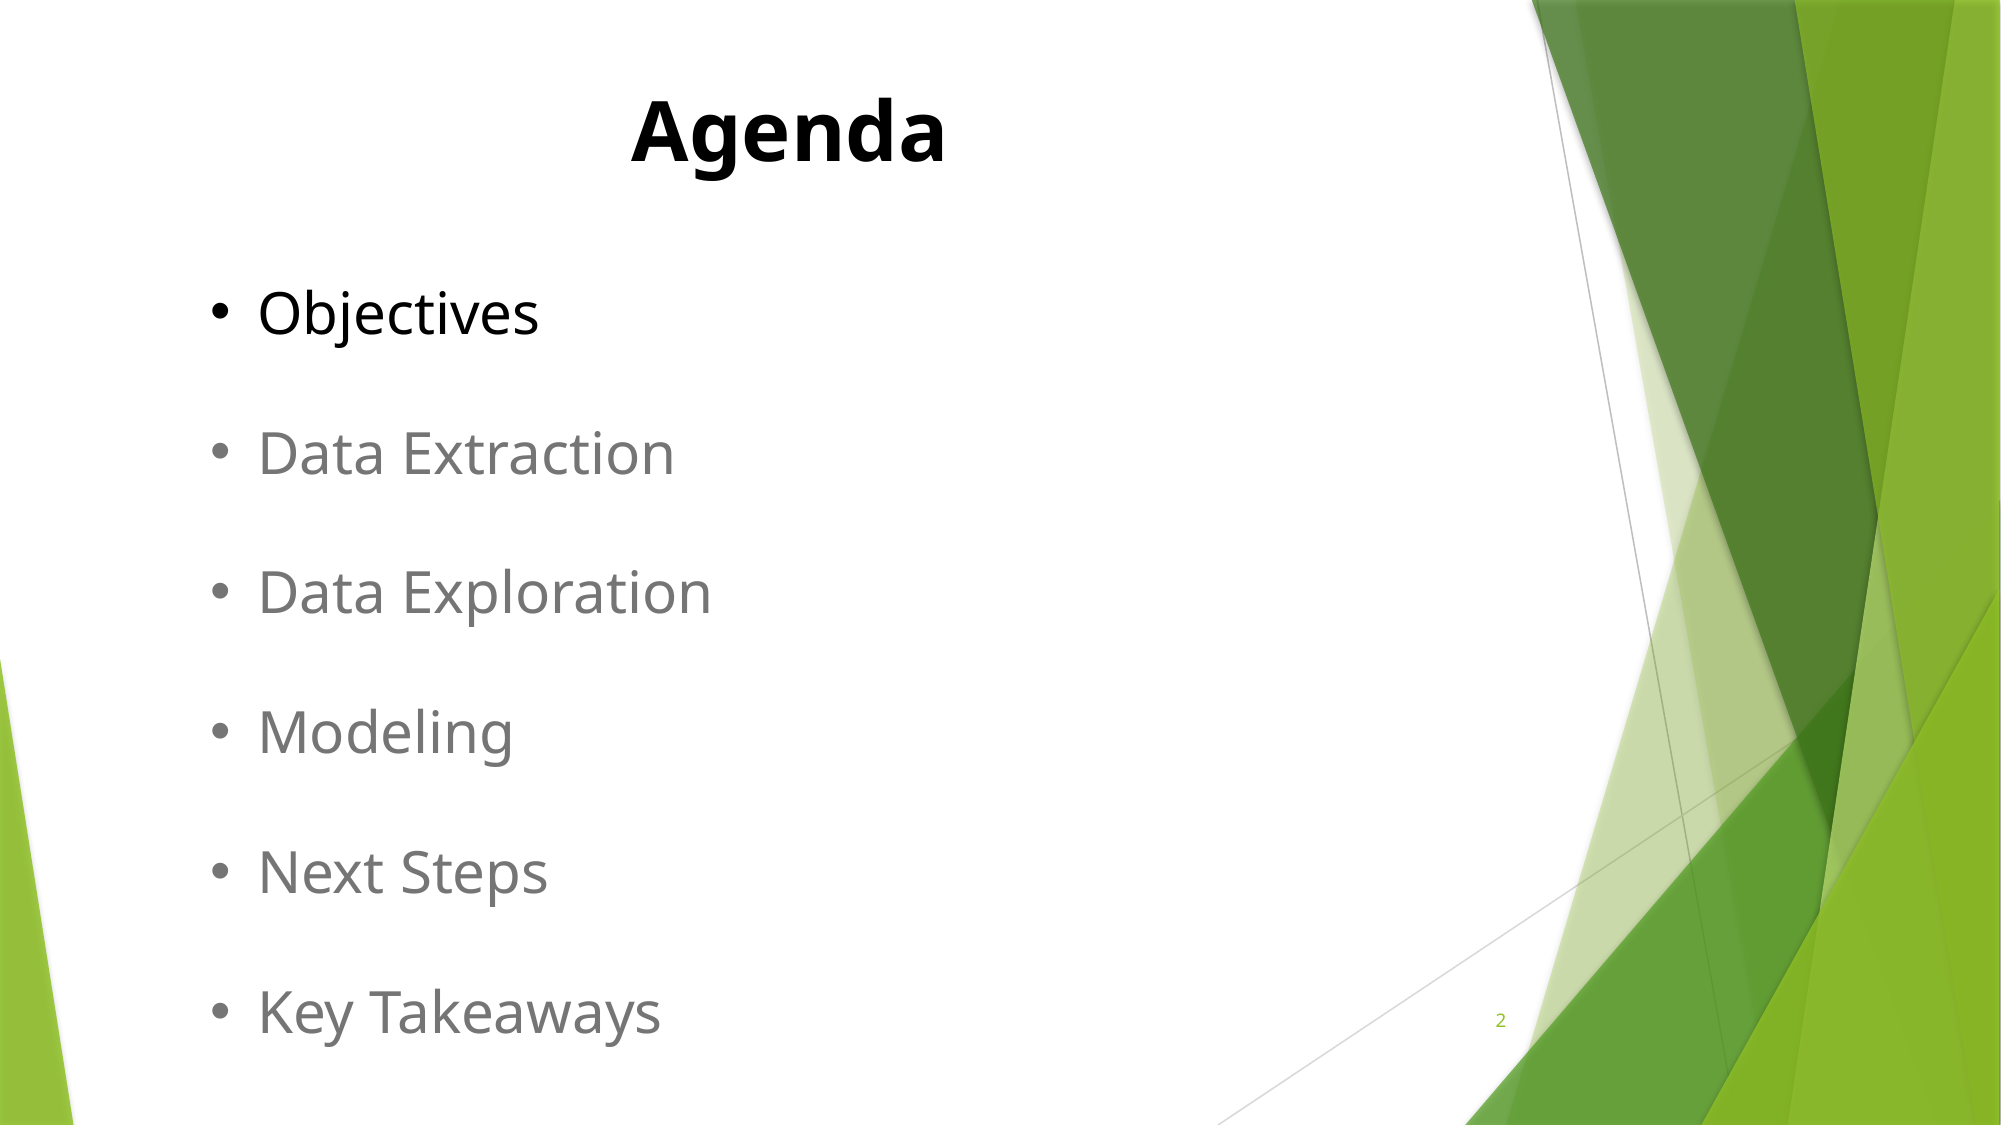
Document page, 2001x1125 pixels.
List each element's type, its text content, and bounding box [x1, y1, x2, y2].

text_box Agenda [616, 71, 1146, 186]
text_box Objectives Data Extraction Data Exploration Modeling Next Steps Key Takeaways [195, 268, 1092, 1053]
slide_number 2 [1409, 991, 1522, 1051]
